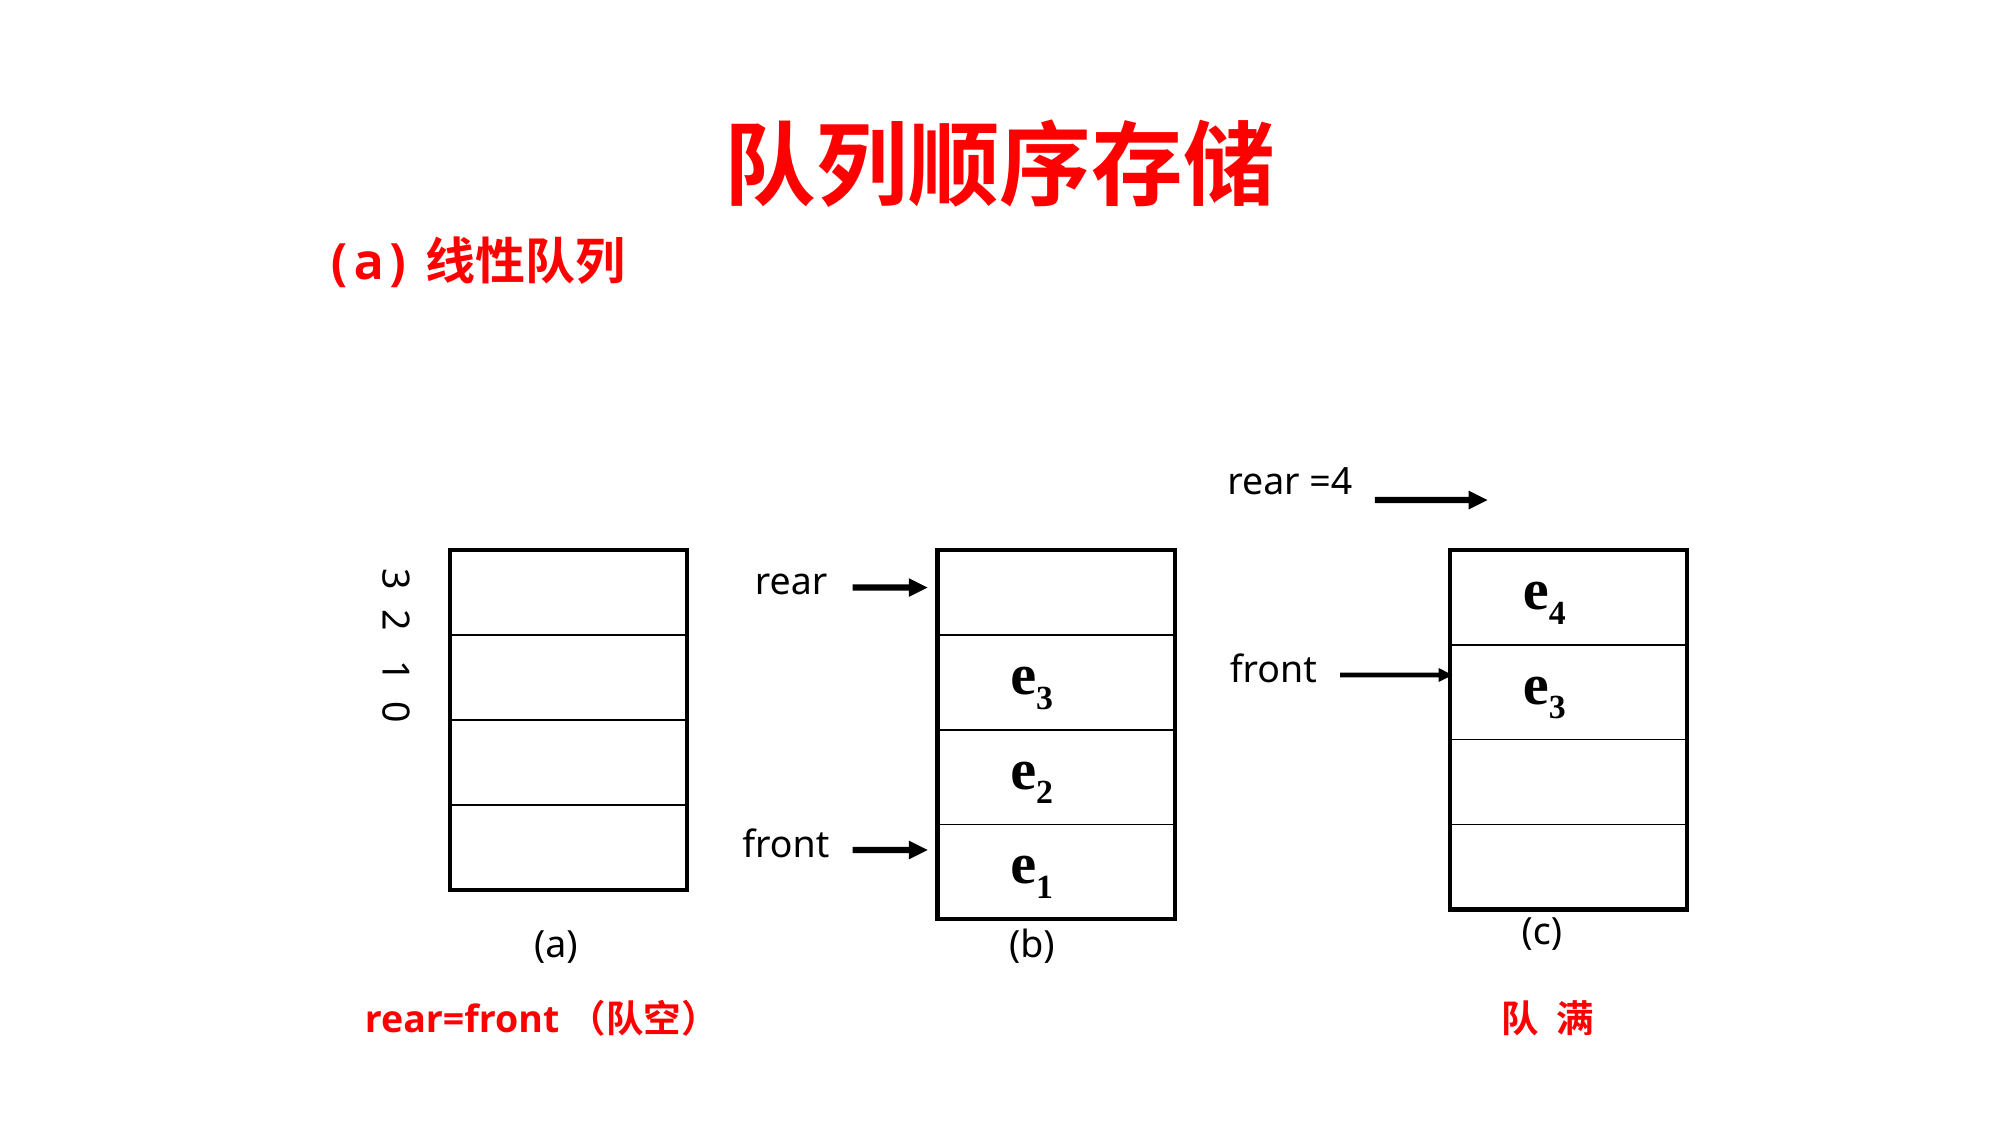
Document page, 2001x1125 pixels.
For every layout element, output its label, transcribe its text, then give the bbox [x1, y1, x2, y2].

table_header e4 [1452, 552, 1685, 644]
table_header [452, 552, 685, 634]
text_box (b) [965, 912, 1141, 973]
text_box rear=front（队空） [350, 987, 775, 1048]
table_cell e2 [940, 731, 1173, 824]
title 队列顺序存储 [137, 59, 1863, 278]
text_box [852, 581, 928, 594]
text_box [852, 843, 928, 857]
text_box [1340, 668, 1453, 682]
table_cell [452, 721, 685, 804]
table_header [940, 552, 1173, 634]
table_cell e3 [940, 636, 1173, 729]
table_cell [1452, 825, 1685, 907]
table_cell e3 [1452, 646, 1685, 739]
text_box 队 满 [1452, 987, 1703, 1048]
text_box (c) [1477, 899, 1653, 960]
text_box 3 2 1 0 [351, 524, 428, 888]
text_box (a) [490, 912, 666, 973]
text_box front [727, 812, 891, 873]
table_cell [452, 806, 685, 888]
table_cell e1 [940, 825, 1173, 917]
text_box front [1215, 637, 1378, 698]
text_box rear =4 [1212, 449, 1400, 510]
text_box rear [740, 549, 866, 610]
text_box (a)线性队列 [308, 222, 846, 298]
table_cell [1452, 740, 1685, 824]
table_cell [452, 636, 685, 719]
text_box [1374, 493, 1488, 507]
